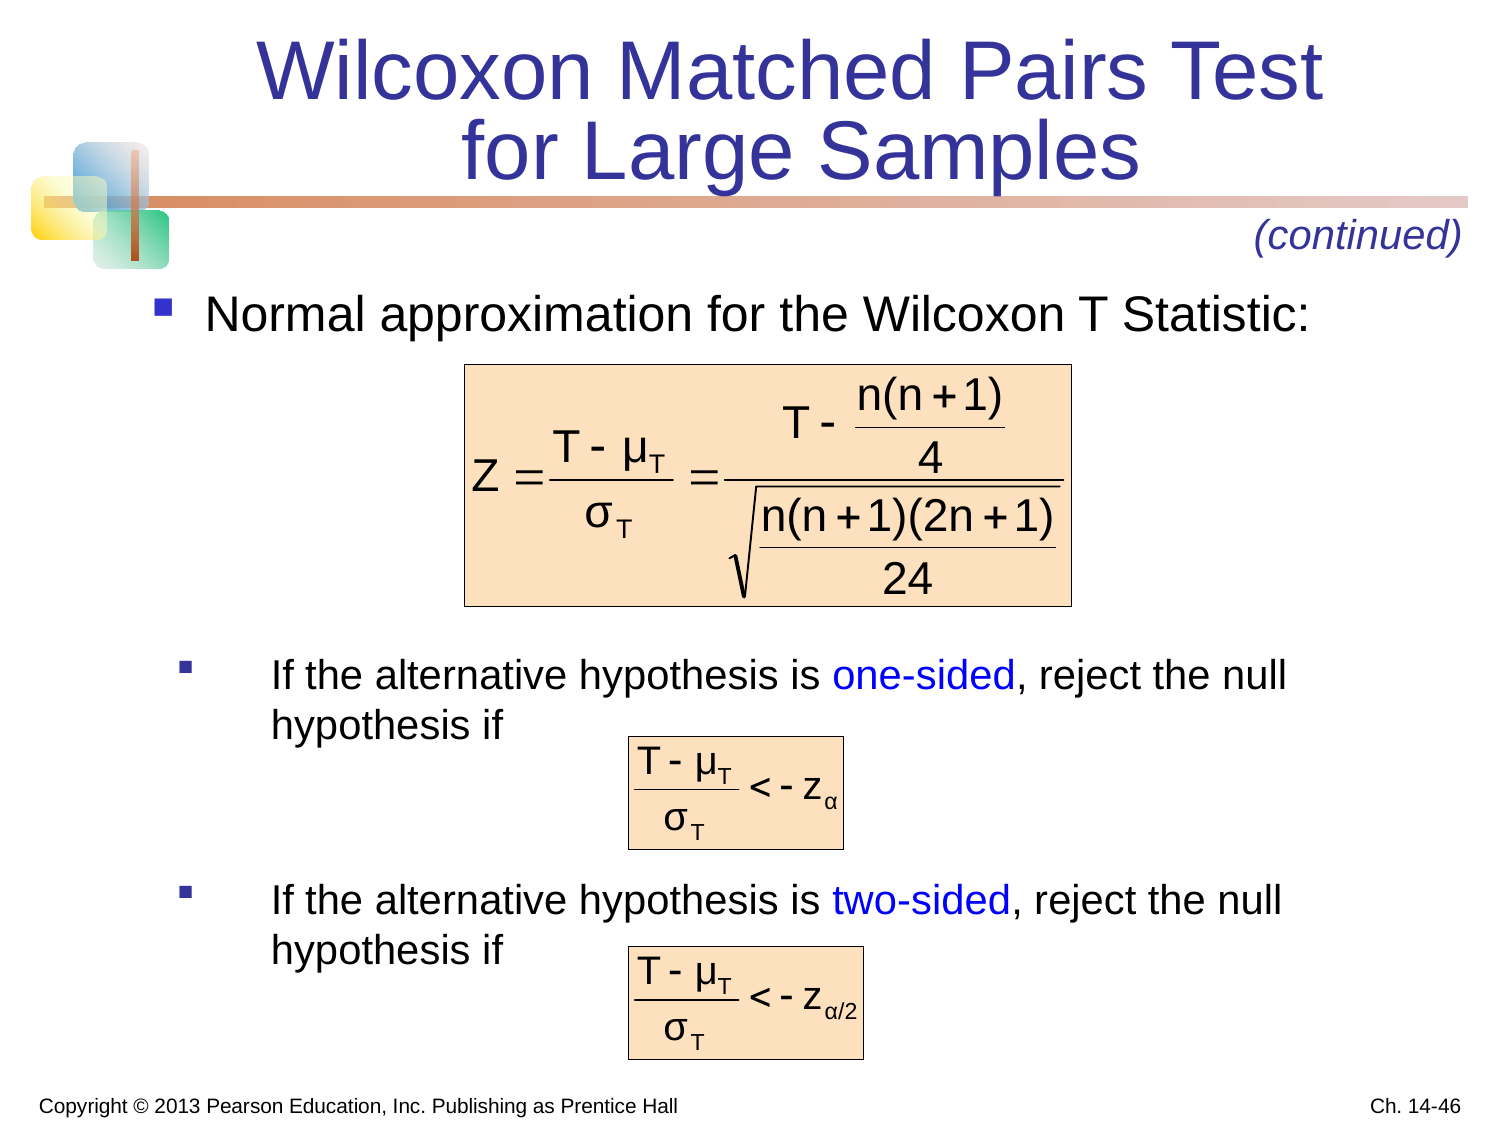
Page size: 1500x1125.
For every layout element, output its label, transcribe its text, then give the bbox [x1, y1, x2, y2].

title Wilcoxon Matched Pairs Test for Large Samples [162, 40, 1442, 204]
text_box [627, 946, 865, 1060]
text_box If the alternative hypothesis is one-sided, reject the null hypothesis if If the alternative hypothesis is two-sided, reject the null hypothesis if [161, 640, 1312, 1037]
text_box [464, 364, 1072, 607]
list Normal approximation for the Wilcoxon T Statistic: [137, 268, 1381, 389]
slide_number Ch. 14-46 [1124, 1071, 1476, 1125]
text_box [627, 736, 845, 850]
text_box (continued) [1238, 200, 1478, 265]
footer Copyright © 2013 Pearson Education, Inc. Publishing as Prentice Hall [24, 1071, 826, 1125]
